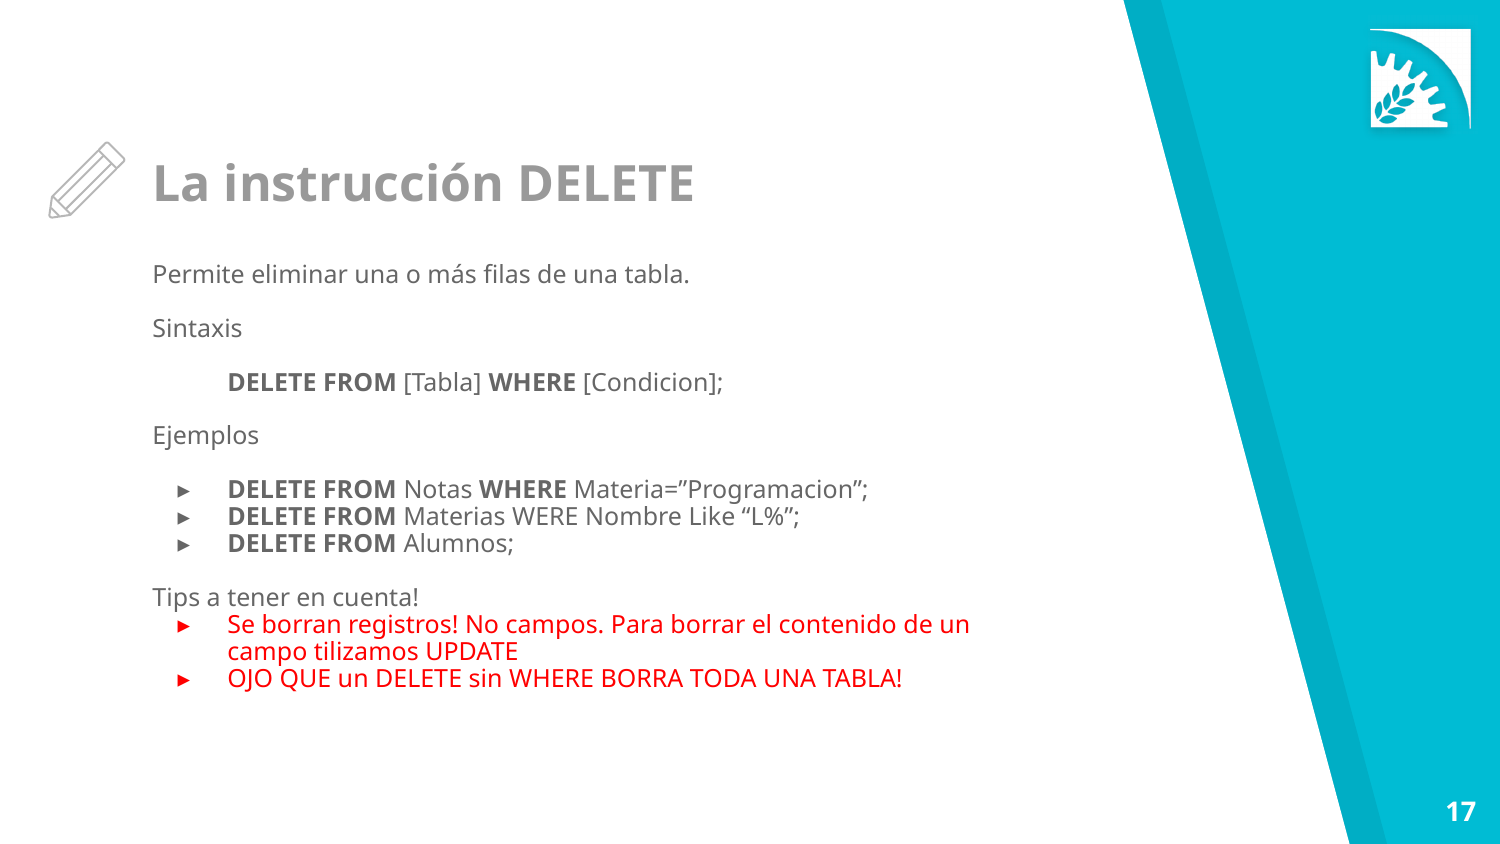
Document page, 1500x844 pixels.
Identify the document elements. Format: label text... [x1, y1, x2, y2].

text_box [49, 142, 125, 218]
list Permite eliminar una o más filas de una tabla. Sintaxis DELETE FROM [Tabla] WHERE [Condicion]; Ejemplos DELETE FROM Notas WHERE Materia=”Programacion”; DELETE FROM Materias WERE Nombre Like “L%”; DELETE FROM Alumnos; Tips a tener en cuenta! Se borran registros! No campos. Para borrar el contenido de un campo tilizamos UPDATE OJO QUE un DELETE sin WHERE BORRA TODA UNA TABLA! [137, 246, 1011, 780]
title La instrucción DELETE [137, 146, 1011, 227]
slide_number ‹#› [1401, 779, 1492, 844]
picture [1367, 15, 1479, 134]
